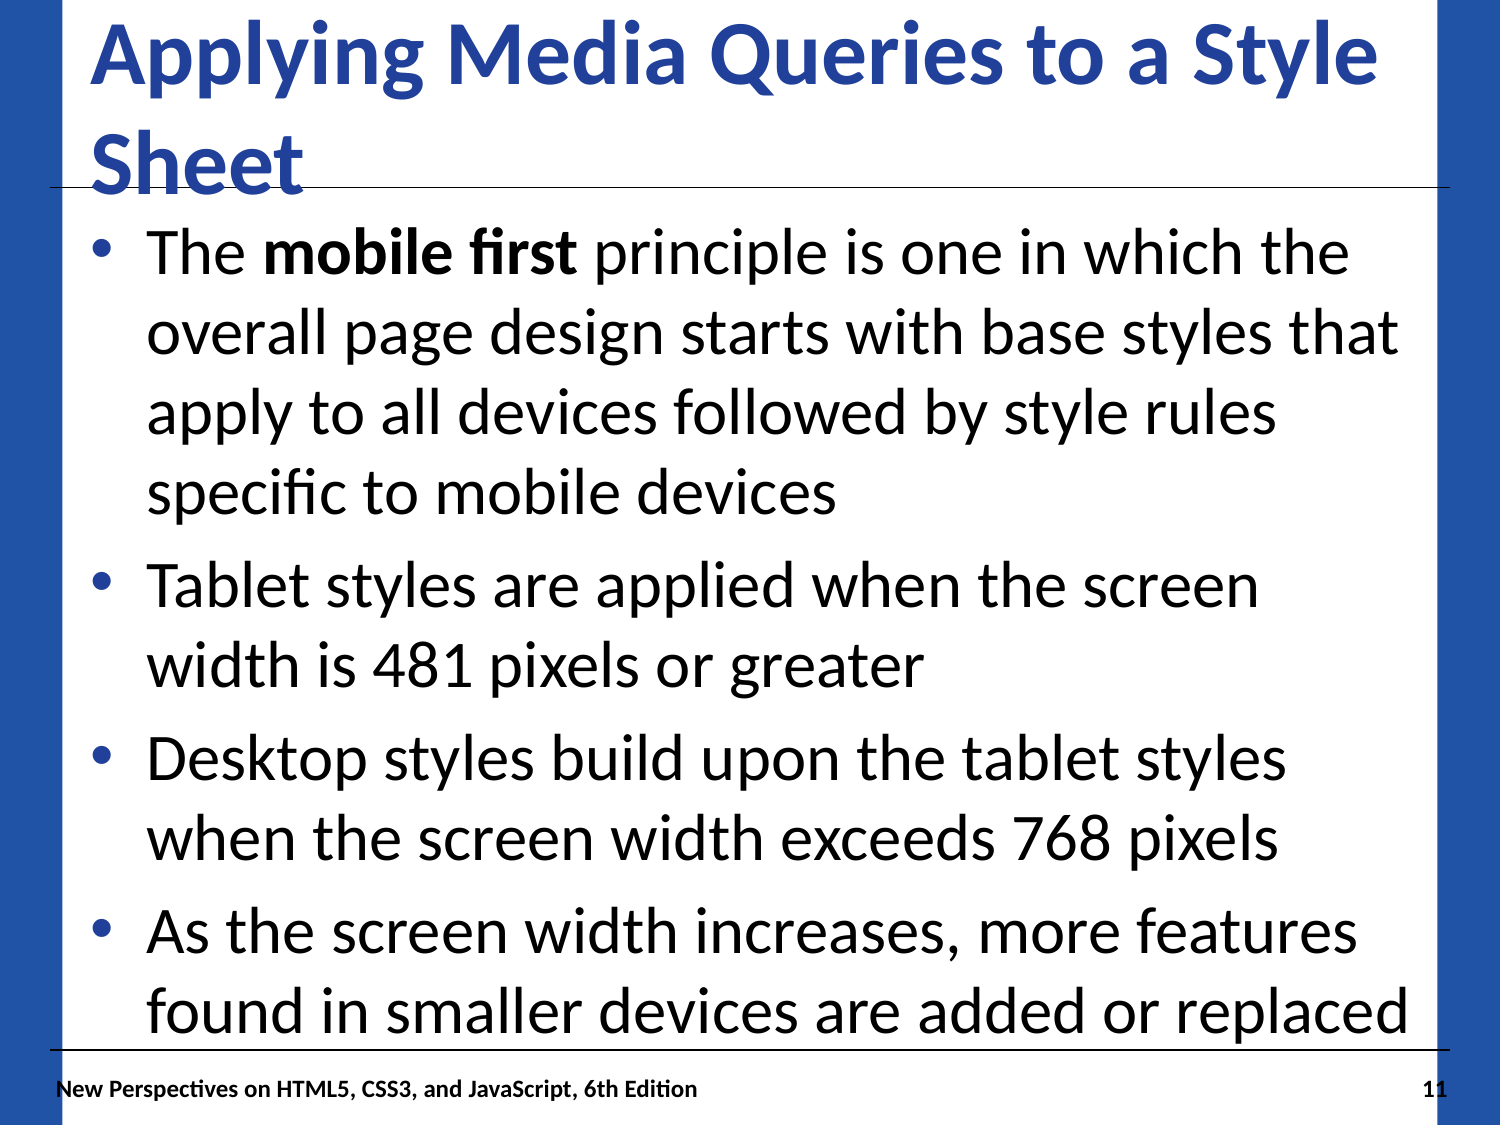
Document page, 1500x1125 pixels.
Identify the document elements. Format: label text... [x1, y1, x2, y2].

list The mobile first principle is one in which the overall page design starts with base styles that apply to all devices followed by style rules specific to mobile devices Tablet styles are applied when the screen width is 481 pixels or greater Desktop styles build upon the tablet styles when the screen width exceeds 768 pixels As the screen width increases, more features found in smaller devices are added or replaced [74, 199, 1438, 1050]
slide_number 11 [1391, 1050, 1463, 1125]
footer New Perspectives on HTML5, CSS3, and JavaScript, 6th Edition [40, 1050, 1391, 1125]
title Applying Media Queries to a Style Sheet [74, 24, 1438, 181]
